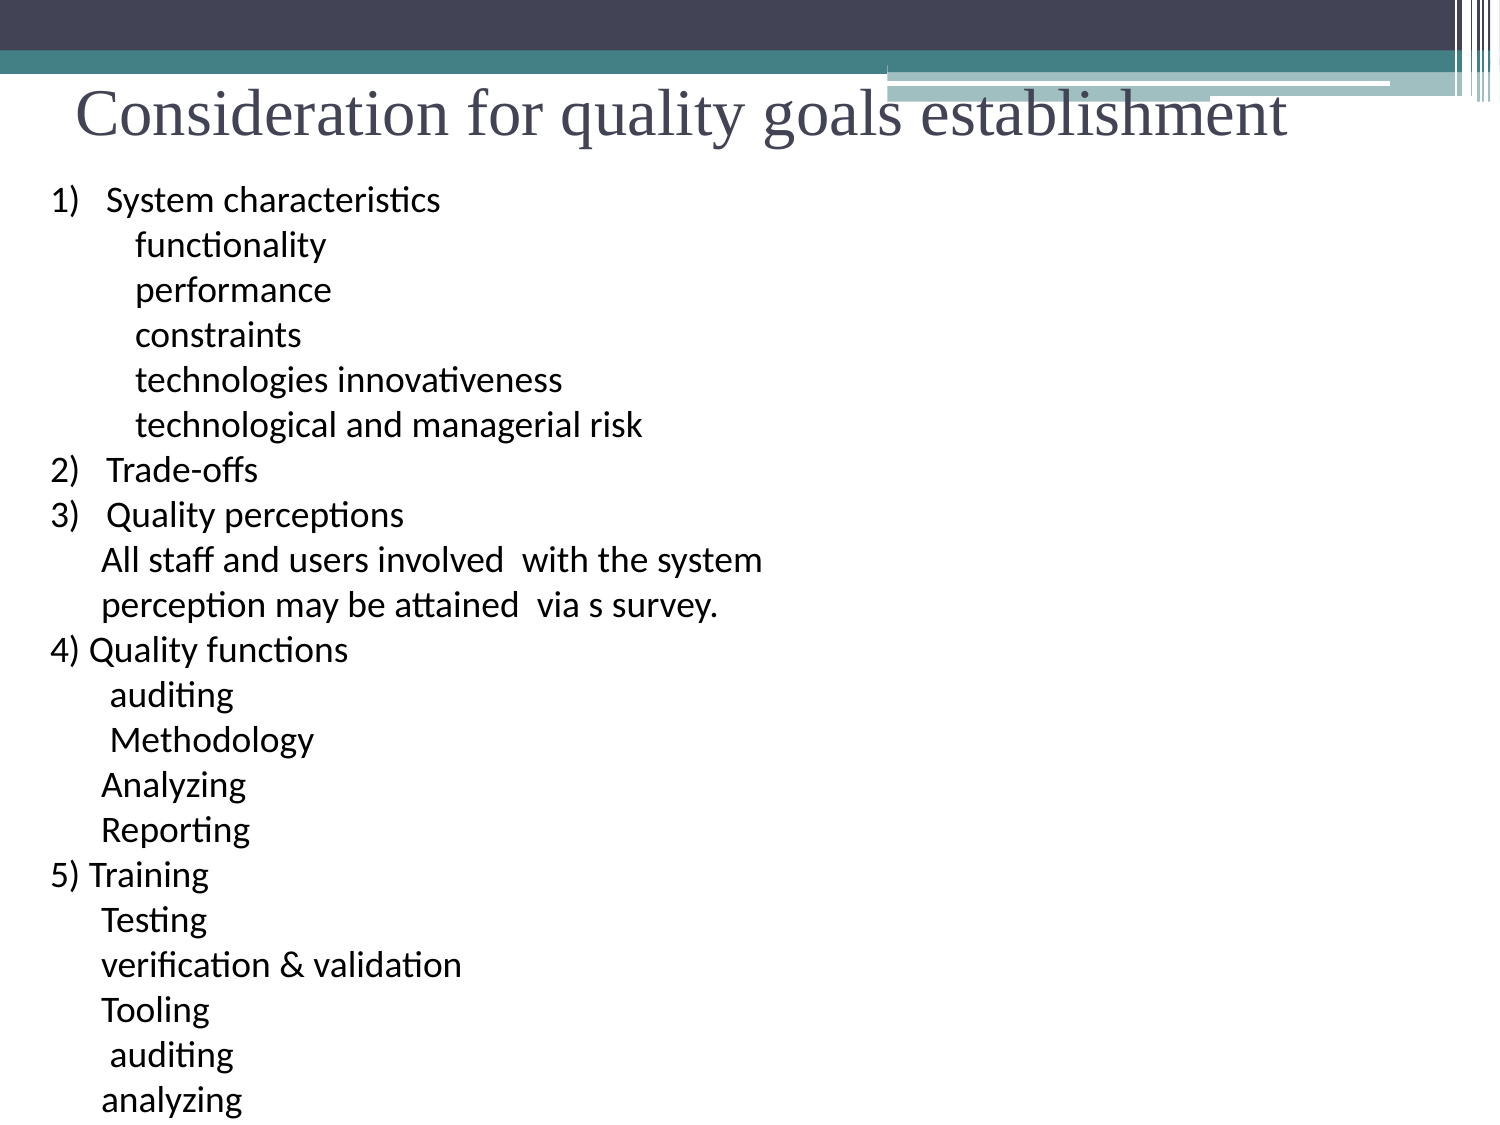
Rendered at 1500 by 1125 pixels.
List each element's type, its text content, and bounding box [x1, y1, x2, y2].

title Consideration for quality goals establishment [75, 69, 1438, 231]
list System characteristics functionality performance constraints technologies innovativeness technological and managerial risk Trade-offs Quality perceptions All staff and users involved with the system perception may be attained via s survey. 4) Quality functions auditing Methodology Analyzing Reporting 5) Training Testing verification & validation Tooling auditing analyzing QM planning [50, 174, 1414, 1125]
